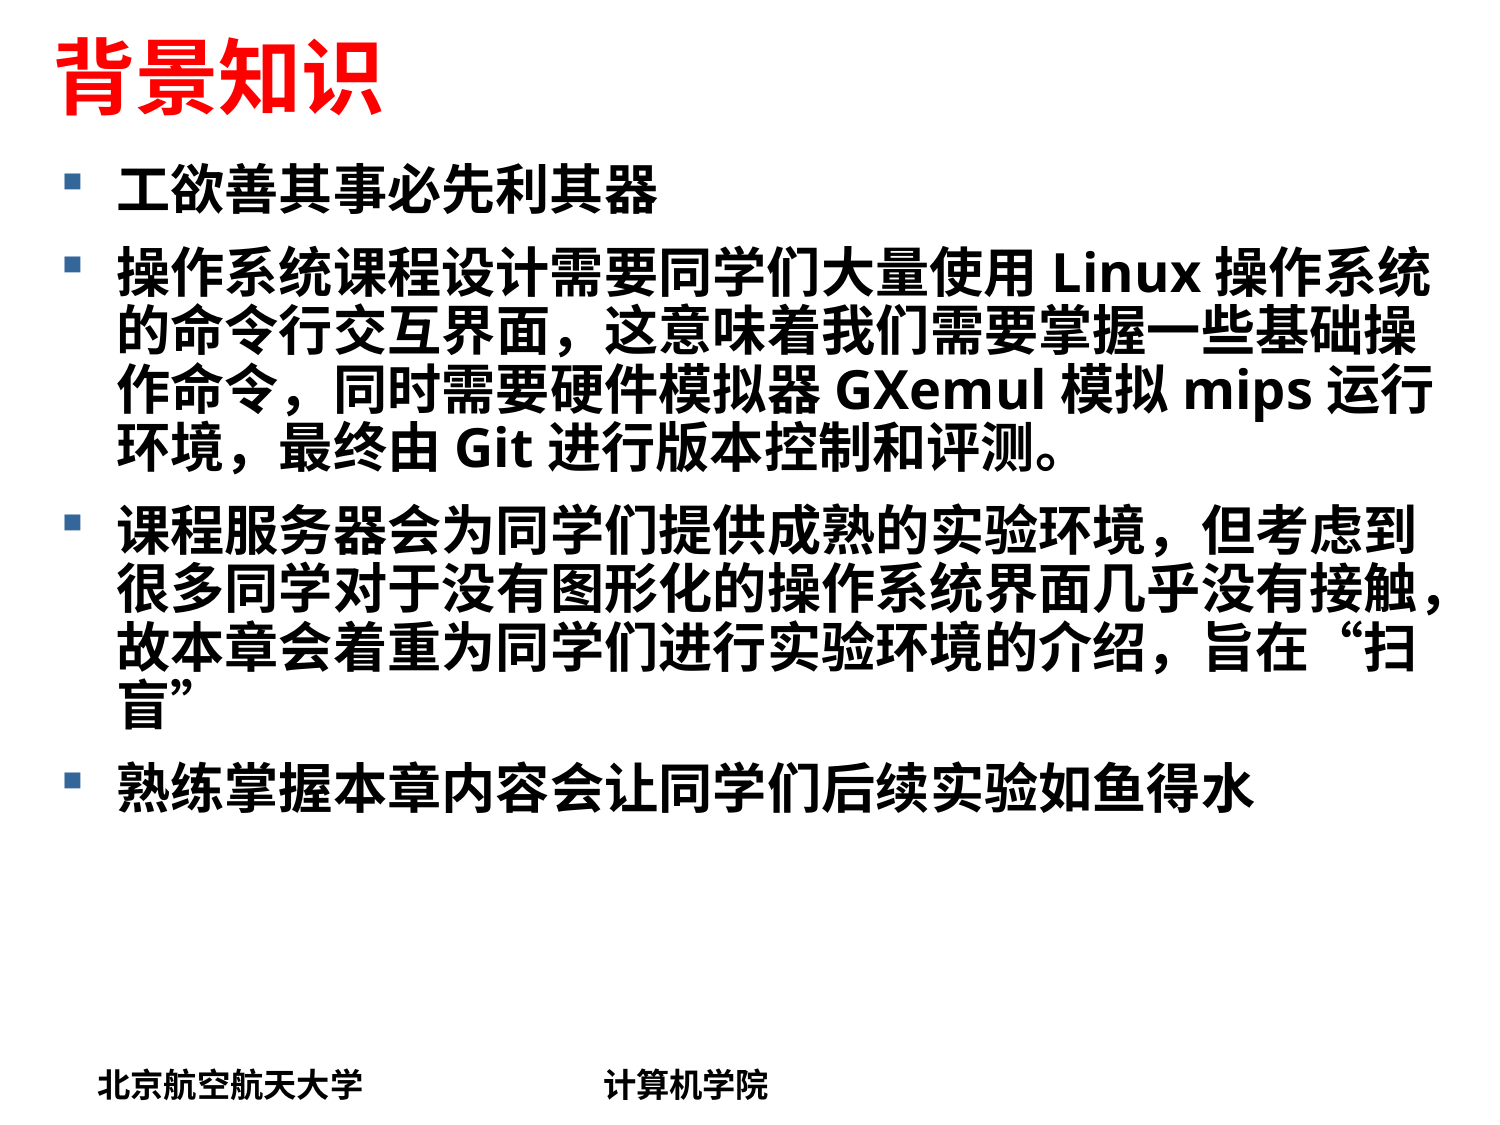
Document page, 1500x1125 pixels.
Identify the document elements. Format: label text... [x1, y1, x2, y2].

text_box 工欲善其事必先利其器 操作系统课程设计需要同学们大量使用Linux操作系统的命令行交互界面，这意味着我们需要掌握一些基础操作命令，同时需要硬件模拟器GXemul模拟mips运行环境，最终由Git进行版本控制和评测。 课程服务器会为同学们提供成熟的实验环境，但考虑到很多同学对于没有图形化的操作系统界面几乎没有接触，故本章会着重为同学们进行实验环境的介绍，旨在“扫盲” 熟练掌握本章内容会让同学们后续实验如鱼得水 [45, 155, 1455, 1016]
text_box 背景知识 [37, 32, 1415, 120]
